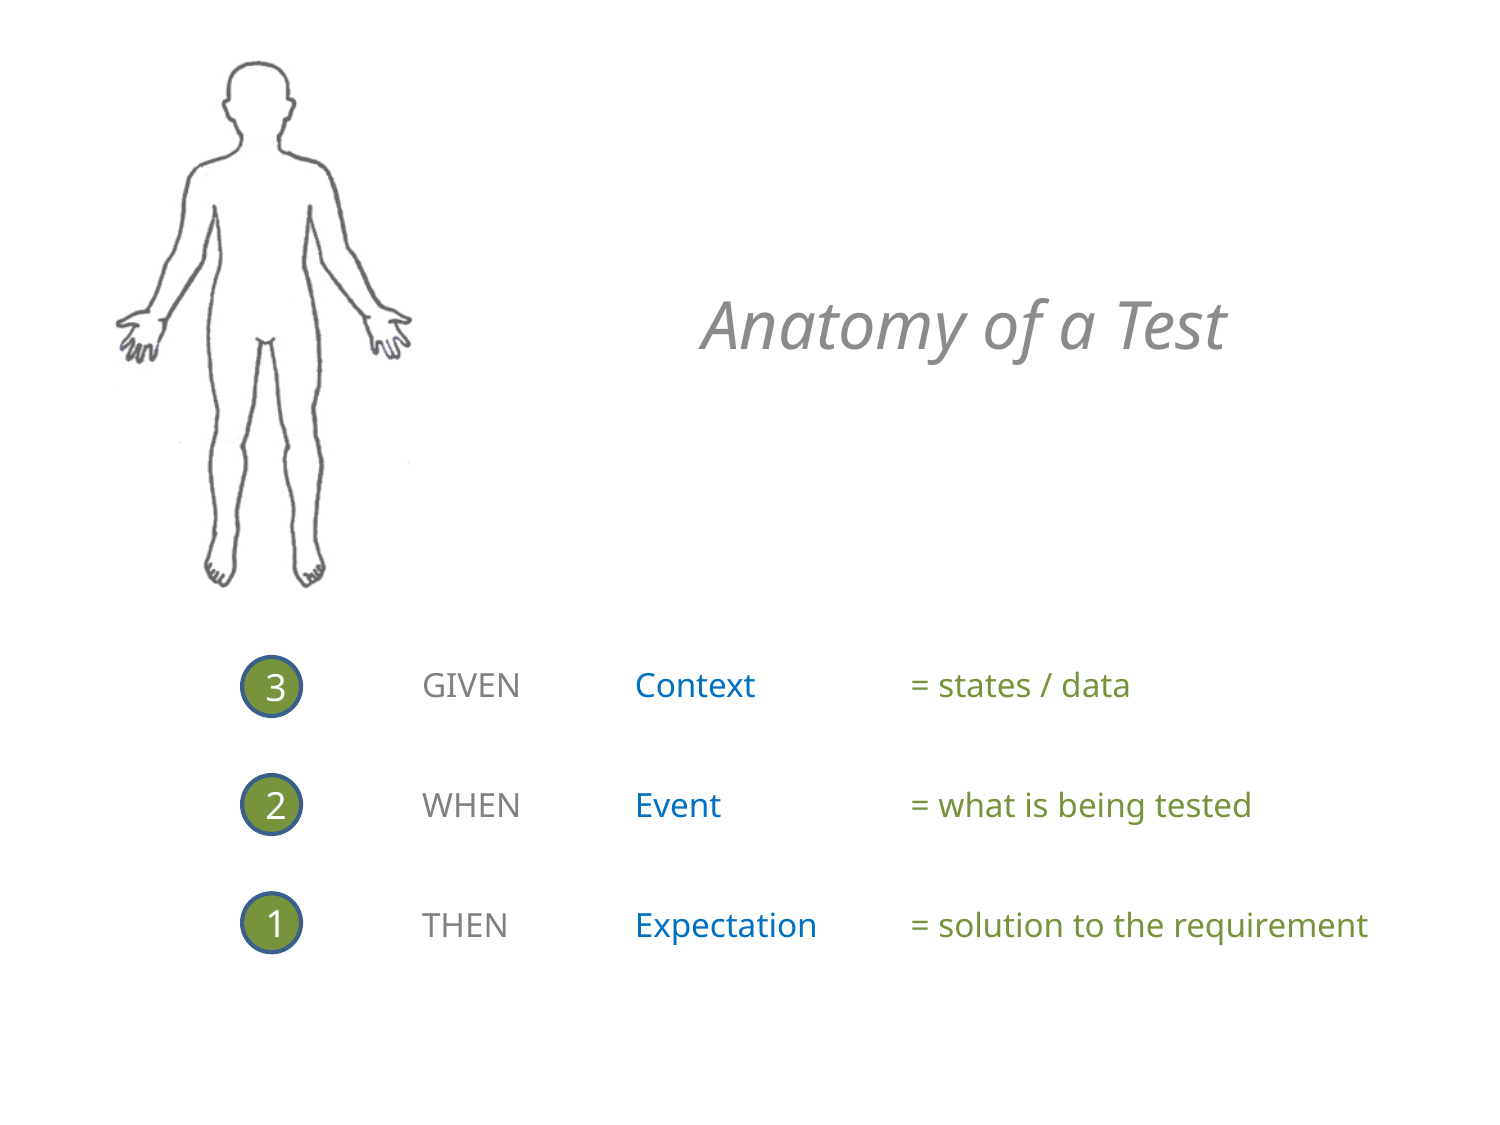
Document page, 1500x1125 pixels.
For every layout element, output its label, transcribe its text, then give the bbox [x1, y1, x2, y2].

text_box Anatomy of a Test [506, 87, 1424, 559]
text_box GIVEN WHEN THEN [407, 656, 620, 992]
text_box 2 [239, 772, 304, 837]
text_box 1 [239, 891, 304, 955]
picture [109, 54, 432, 592]
text_box Context Event Expectation [620, 656, 880, 992]
text_box = states / data = what is being tested = solution to the requirement [895, 656, 1472, 952]
text_box 3 [239, 654, 304, 719]
